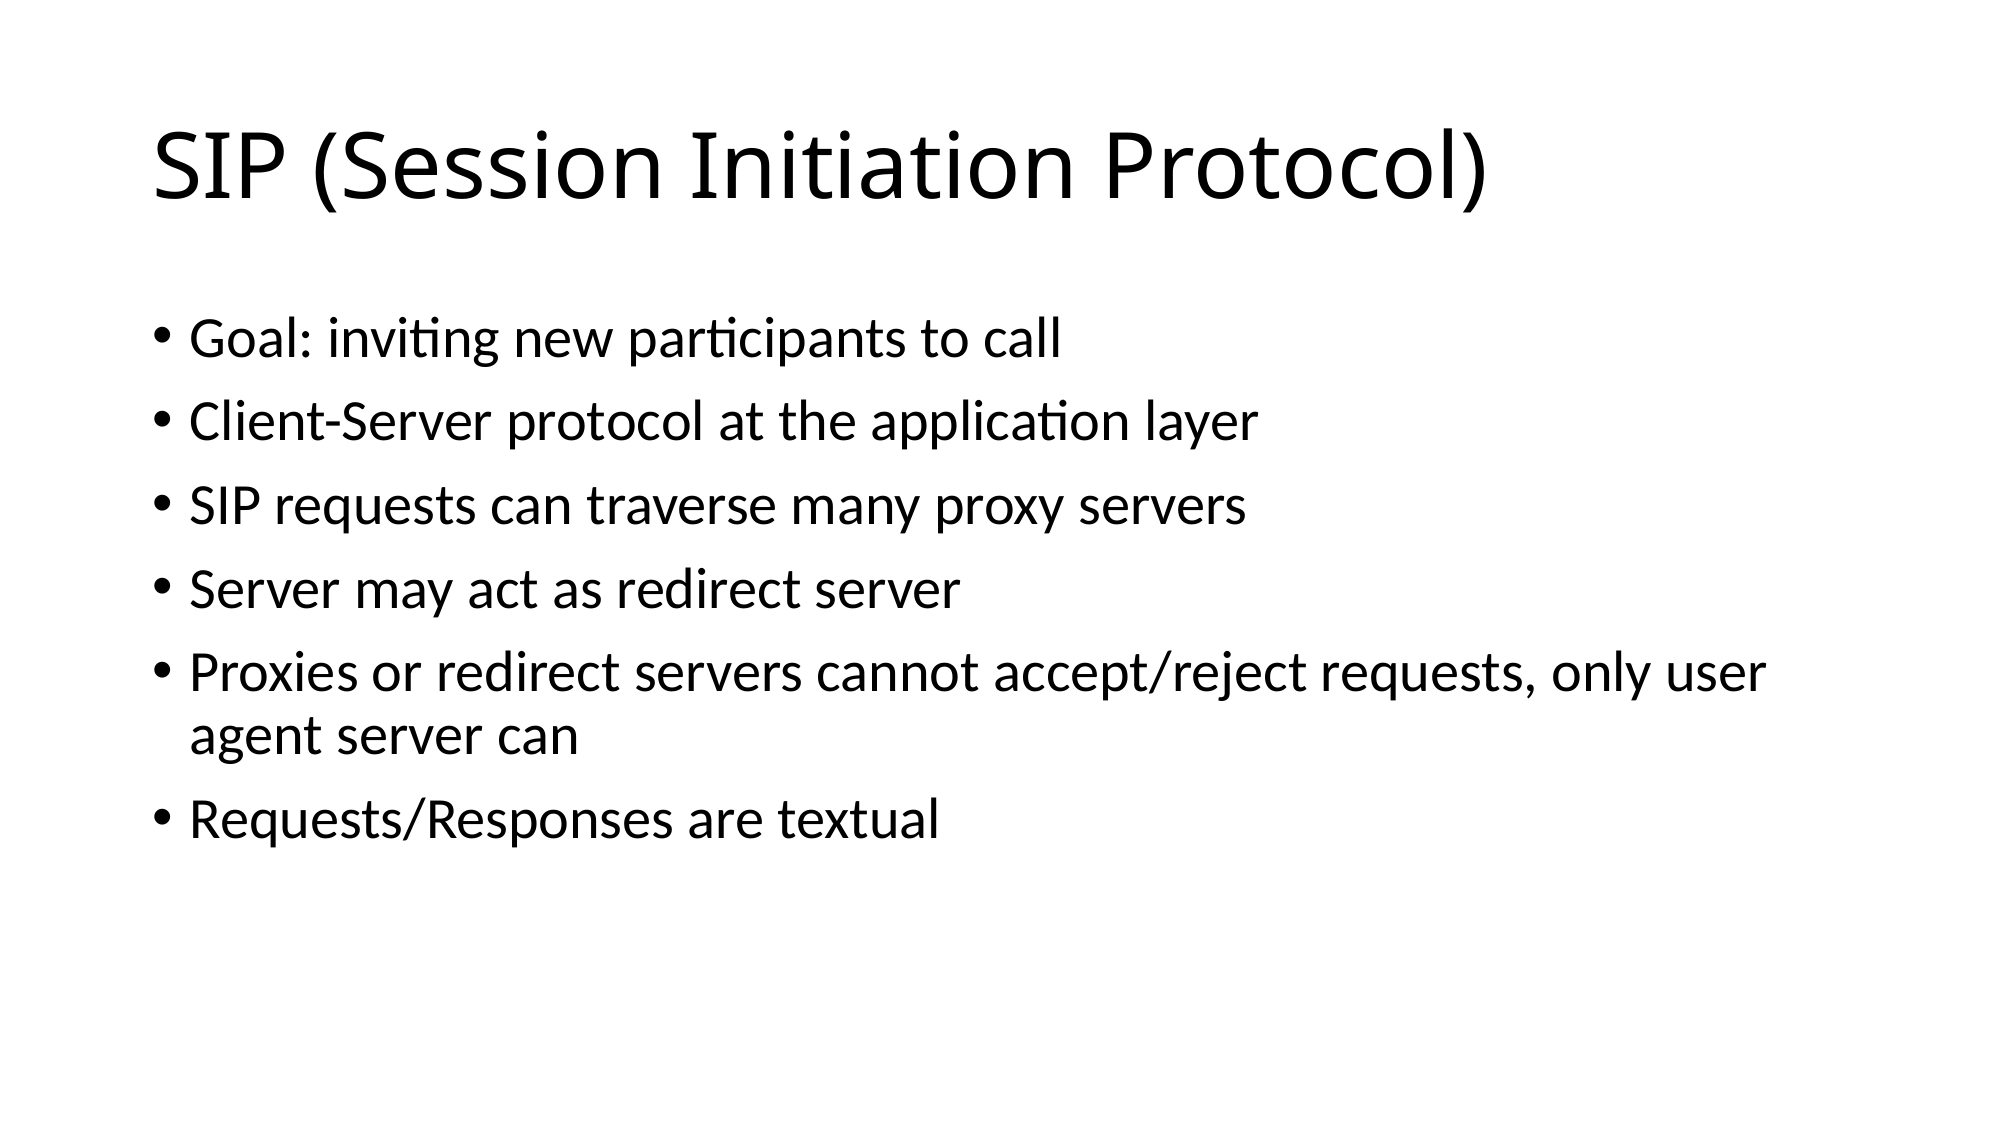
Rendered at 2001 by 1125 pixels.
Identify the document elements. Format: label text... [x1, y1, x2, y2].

text_box Goal: inviting new participants to call Client-Server protocol at the application layer SIP requests can traverse many proxy servers Server may act as redirect server Proxies or redirect servers cannot accept/reject requests, only user agent server can Requests/Responses are textual [137, 299, 1863, 1014]
text_box SIP (Session Initiation Protocol) [137, 59, 1863, 278]
